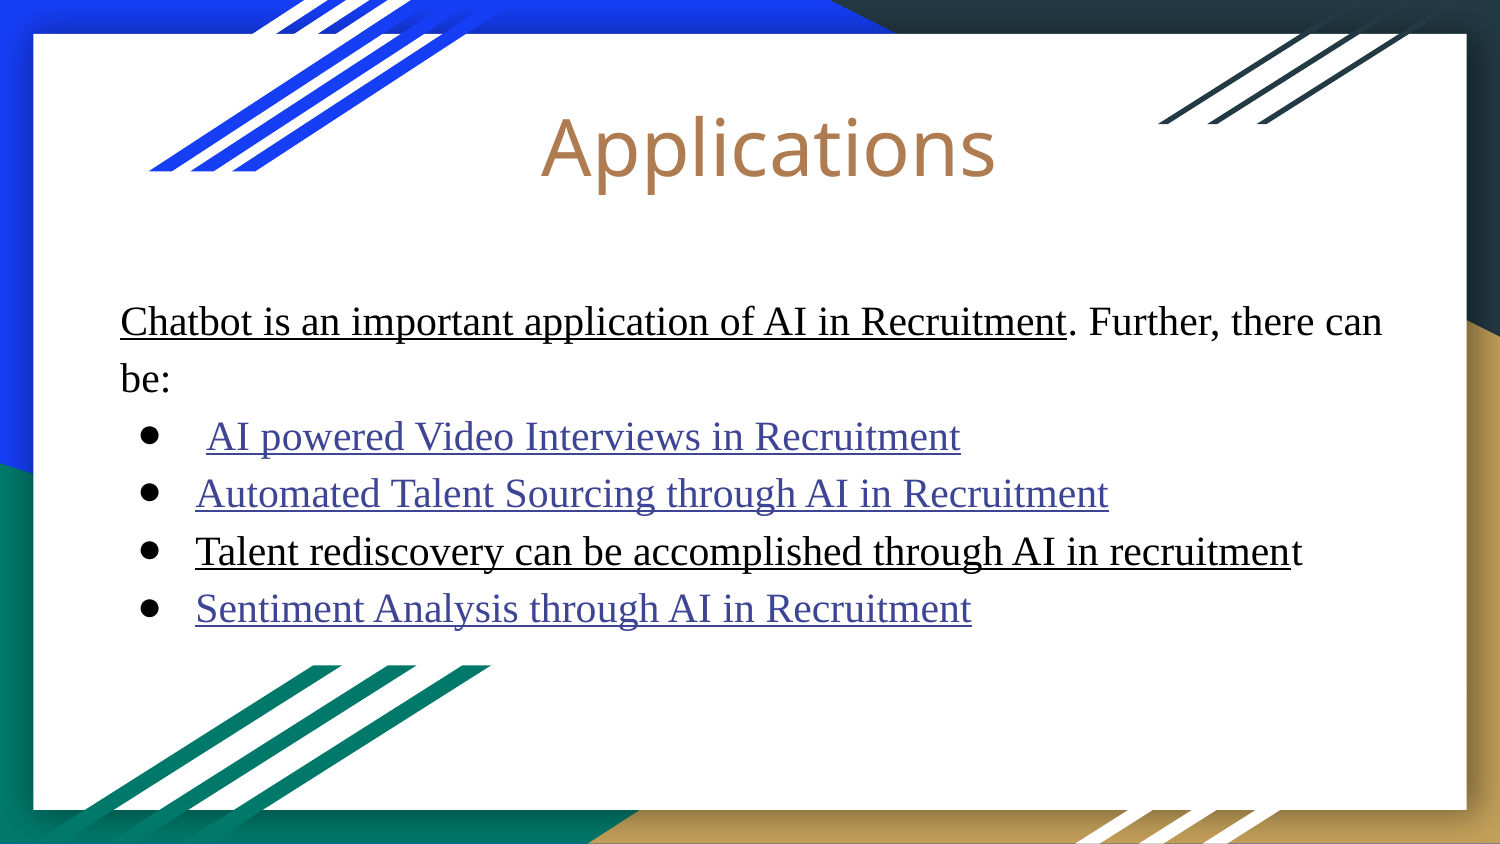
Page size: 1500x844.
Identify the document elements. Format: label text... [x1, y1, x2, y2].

subtitle Chatbot is an important application of AI in Recruitment. Further, there can be: AI powered Video Interviews in Recruitment Automated Talent Sourcing through AI in Recruitment Talent rediscovery can be accomplished through AI in recruitment Sentiment Analysis through AI in Recruitment [105, 220, 1417, 766]
title Applications [330, 83, 1210, 206]
